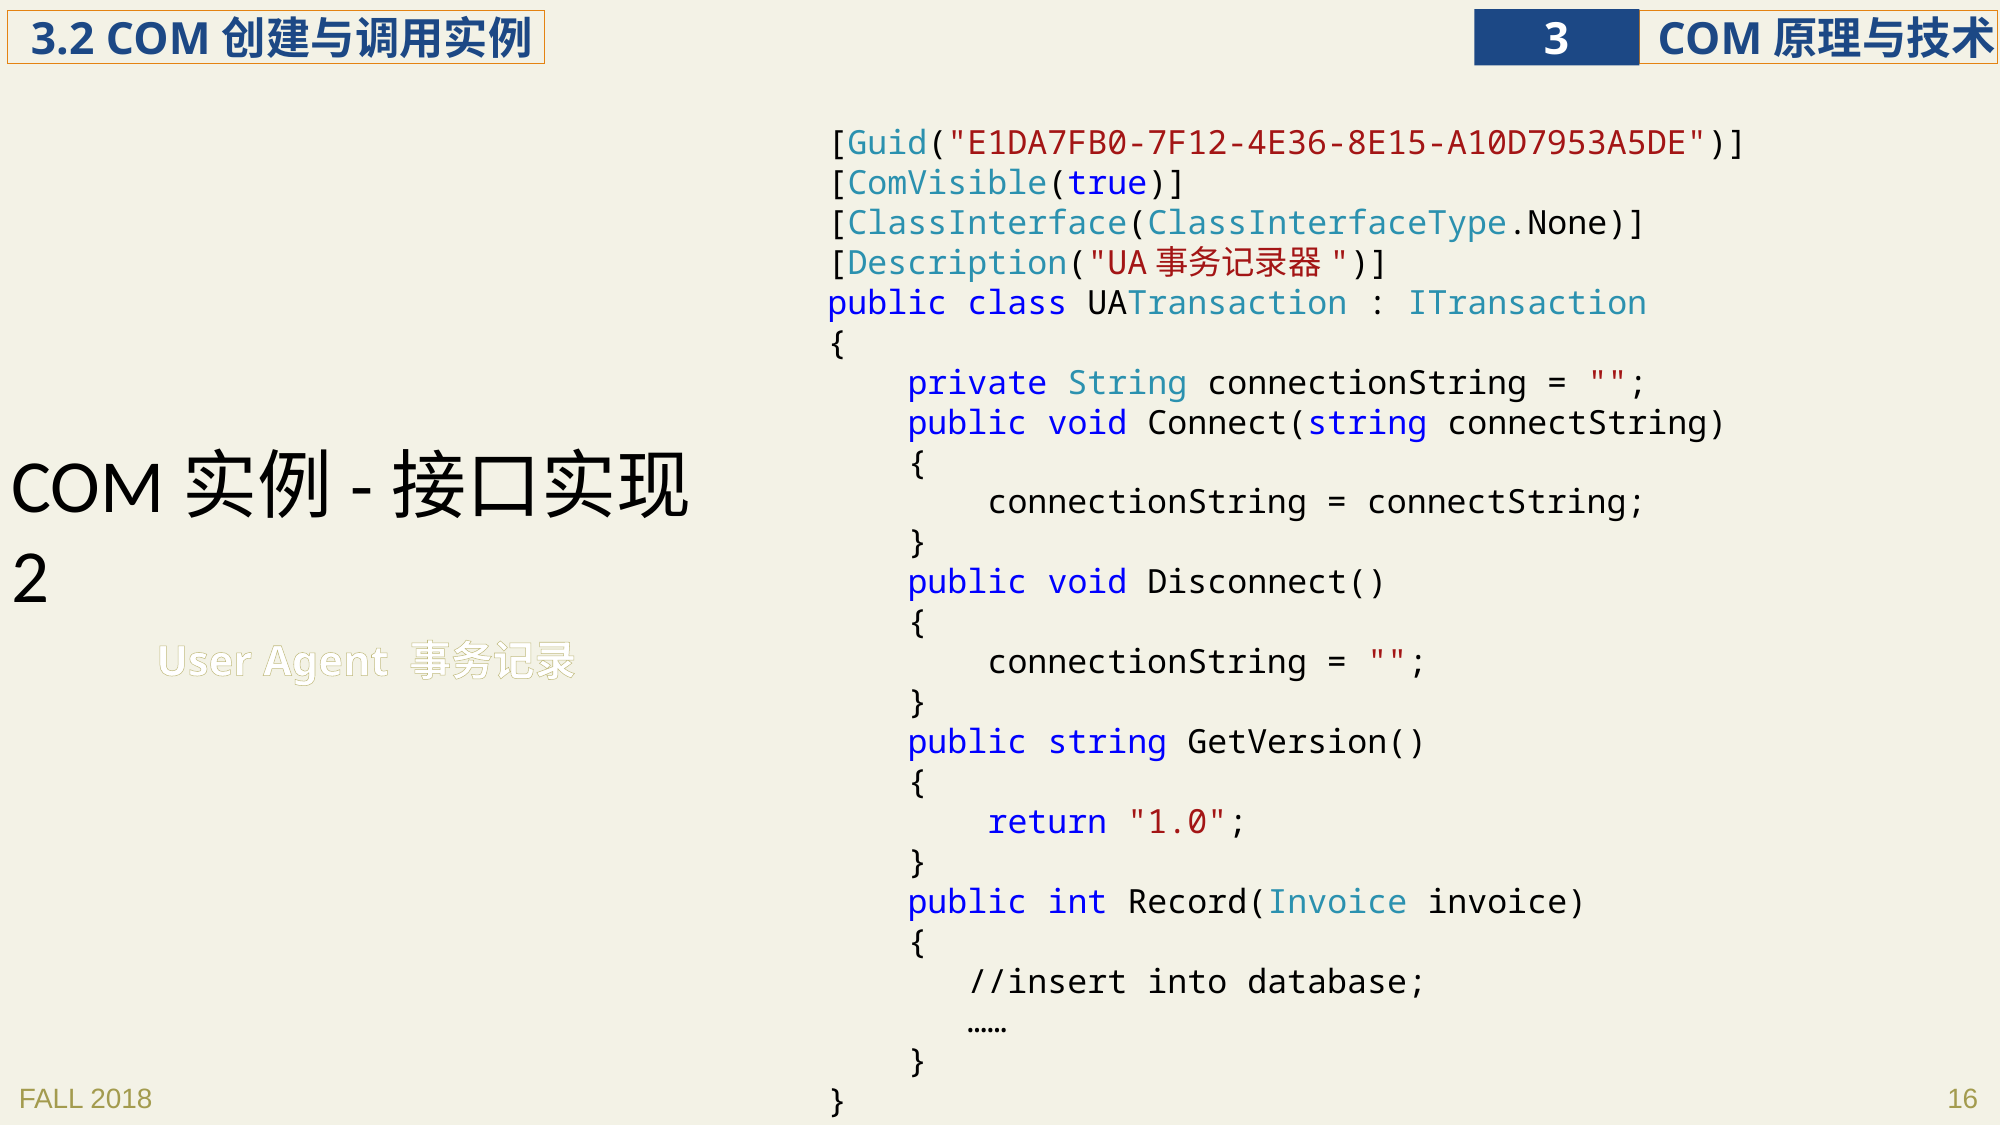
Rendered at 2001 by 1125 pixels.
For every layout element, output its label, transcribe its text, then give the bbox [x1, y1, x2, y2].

text_box [Guid("E1DA7FB0-7F12-4E36-8E15-A10D7953A5DE")] [ComVisible(true)] [ClassInterface(ClassInterfaceType.None)] [Description("UA事务记录器")] public class UATransaction : ITransaction { private String connectionString = ""; public void Connect(string connectString) { connectionString = connectString; } public void Disconnect() { connectionString = ""; } public string GetVersion() { return "1.0"; } public int Record(Invoice invoice) { //insert into database; …… } } [732, 114, 1965, 1125]
text_box User Agent 事务记录 [101, 626, 632, 692]
title COM实例-接口实现2 [0, 468, 732, 587]
